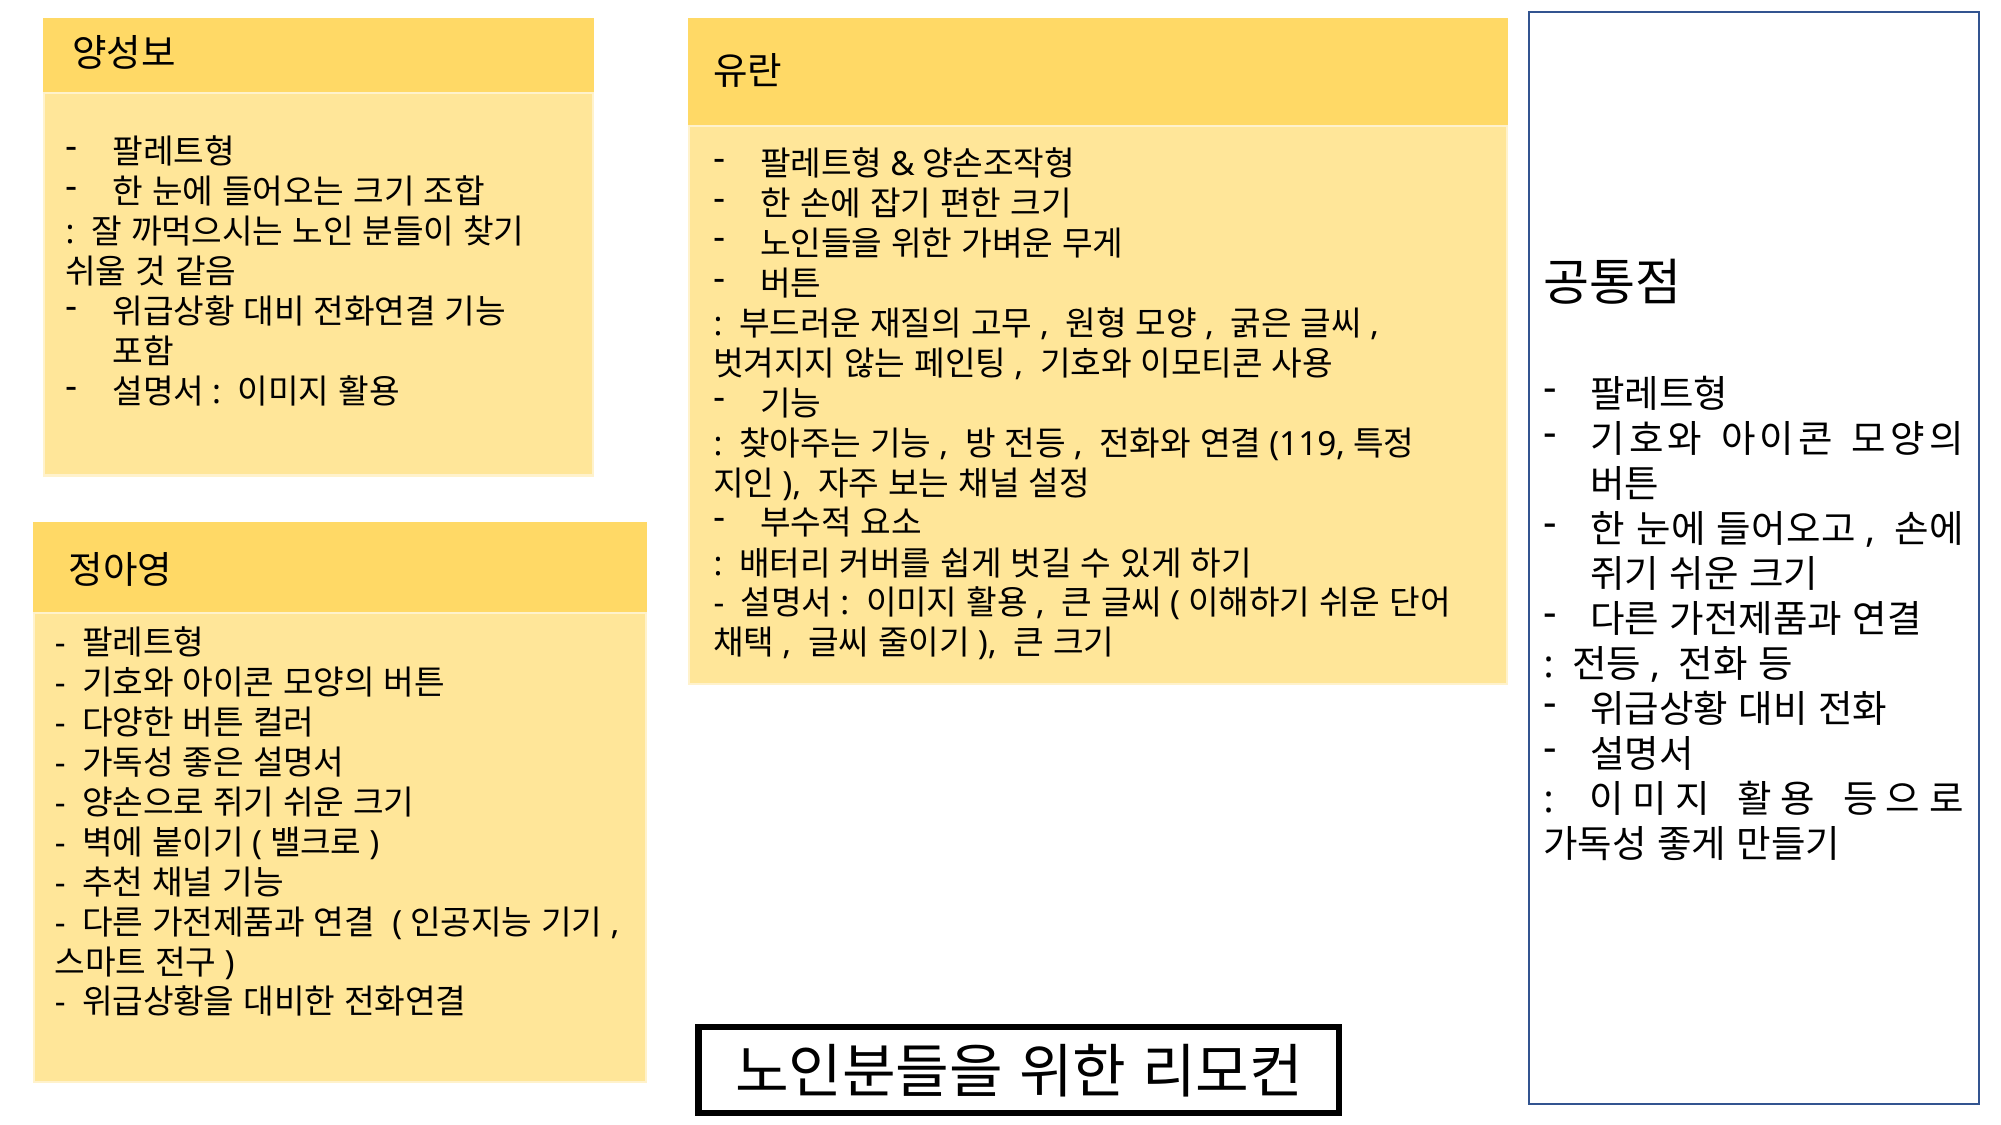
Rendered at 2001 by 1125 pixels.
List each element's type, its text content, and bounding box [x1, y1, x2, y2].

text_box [44, 19, 593, 476]
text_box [34, 523, 647, 1083]
text_box 공통점 팔레트형 기호와 아이콘 모양의 버튼 한 눈에 들어오고, 손에 쥐기 쉬운 크기 다른 가전제품과 연결 : 전등, 전화 등 위급상황 대비 전화 설명서 : 이미지 활용 등으로 가독성 좋게 만들기 [1528, 11, 1980, 1105]
text_box [698, 1026, 1340, 1114]
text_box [688, 19, 1507, 684]
